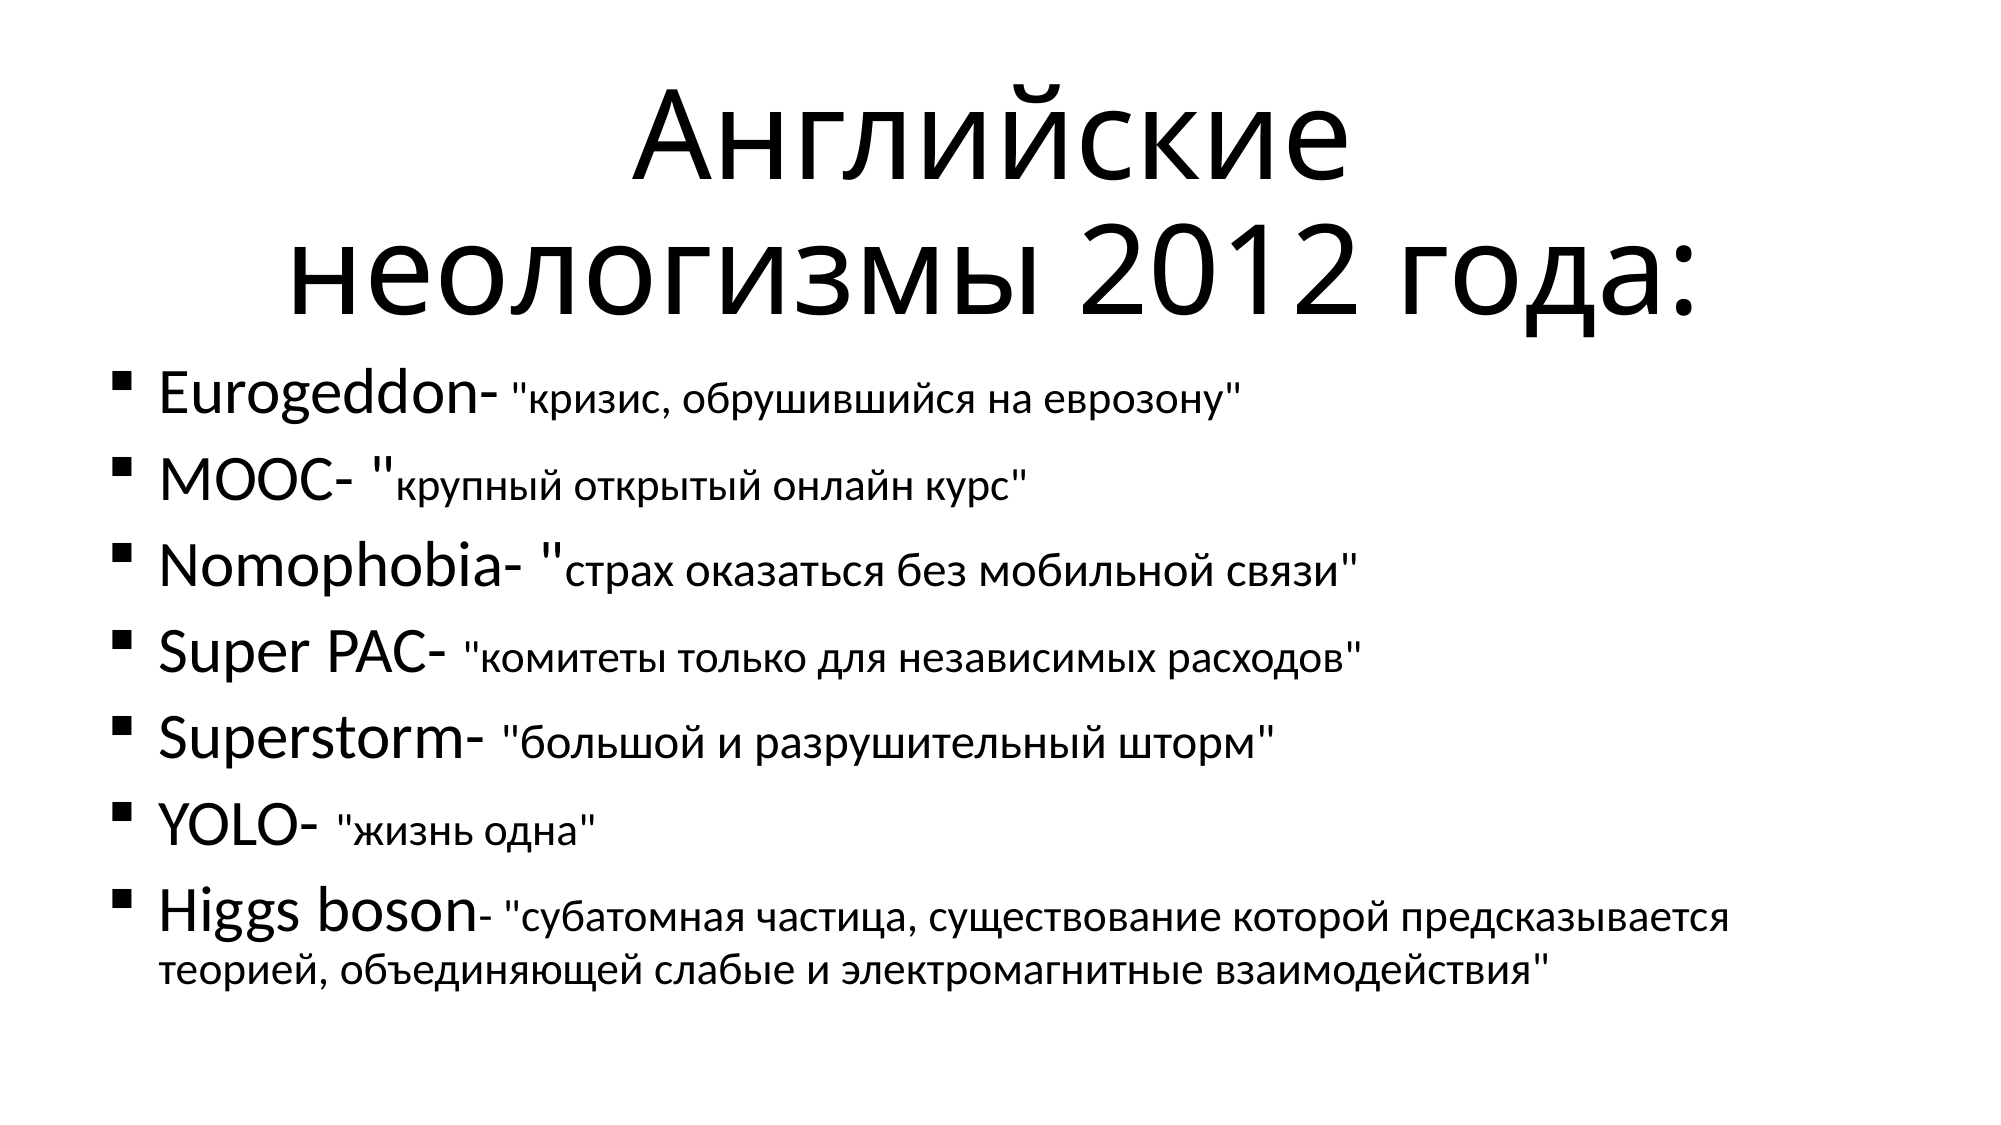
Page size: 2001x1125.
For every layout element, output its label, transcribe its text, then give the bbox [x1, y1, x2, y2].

subtitle Eurogeddon- "кризис, обрушившийся на еврозону" MOOC- "крупный открытый онлайн курс" Nomophobia- "страх оказаться без мобильной связи" Super PAC- "комитеты только для независимых расходов" Superstorm- "большой и разрушительный шторм" YOLO- "жизнь одна" Higgs boson- "субатомная частица, существование которой предсказывается теорией, объединяющей слабые и электромагнитные взаимодействия" [92, 350, 1750, 1009]
title Английские неологизмы 2012 года: [242, 0, 1743, 350]
